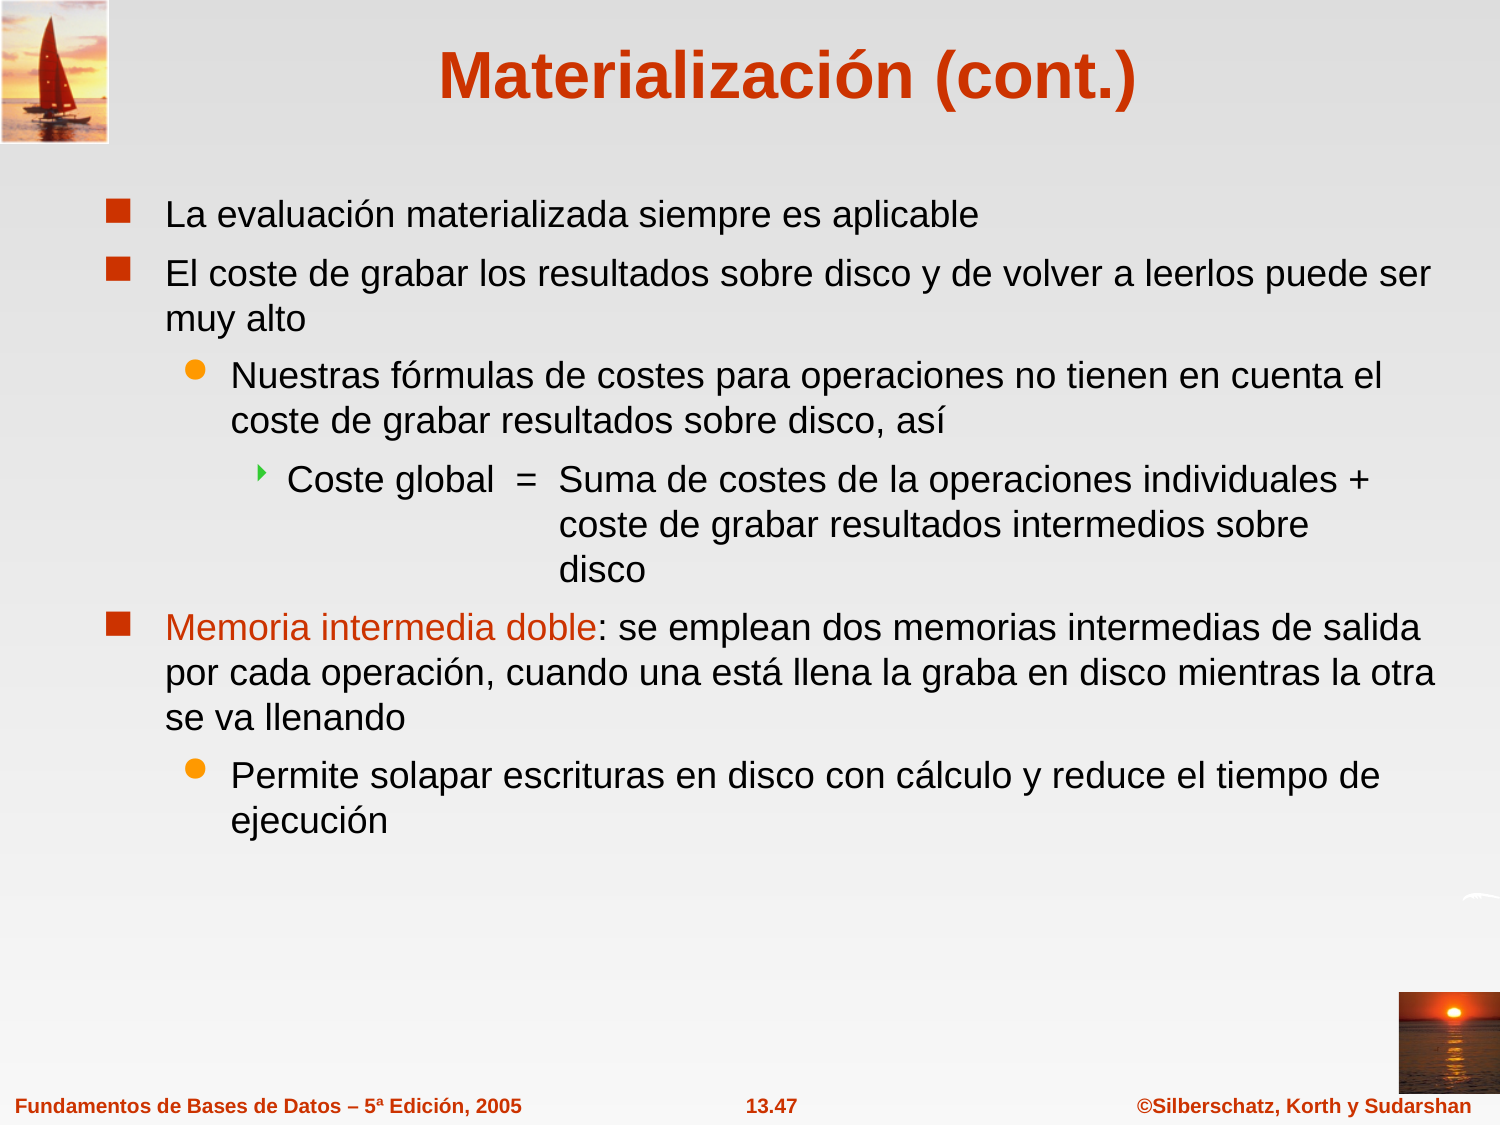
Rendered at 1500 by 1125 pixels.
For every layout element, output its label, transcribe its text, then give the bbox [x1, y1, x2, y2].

list La evaluación materializada siempre es aplicable El coste de grabar los resultados sobre disco y de volver a leerlos puede ser muy alto Nuestras fórmulas de costes para operaciones no tienen en cuenta el coste de grabar resultados sobre disco, así Coste global = Suma de costes de la operaciones individuales + coste de grabar resultados intermedios sobre disco Memoria intermedia doble: se emplean dos memorias intermedias de salida por cada operación, cuando una está llena la graba en disco mientras la otra se va llenando Permite solapar escrituras en disco con cálculo y reduce el tiempo de ejecución [93, 182, 1472, 984]
title Materialización (cont.) [125, 18, 1452, 120]
picture [1398, 992, 1500, 1094]
picture [0, 0, 109, 144]
